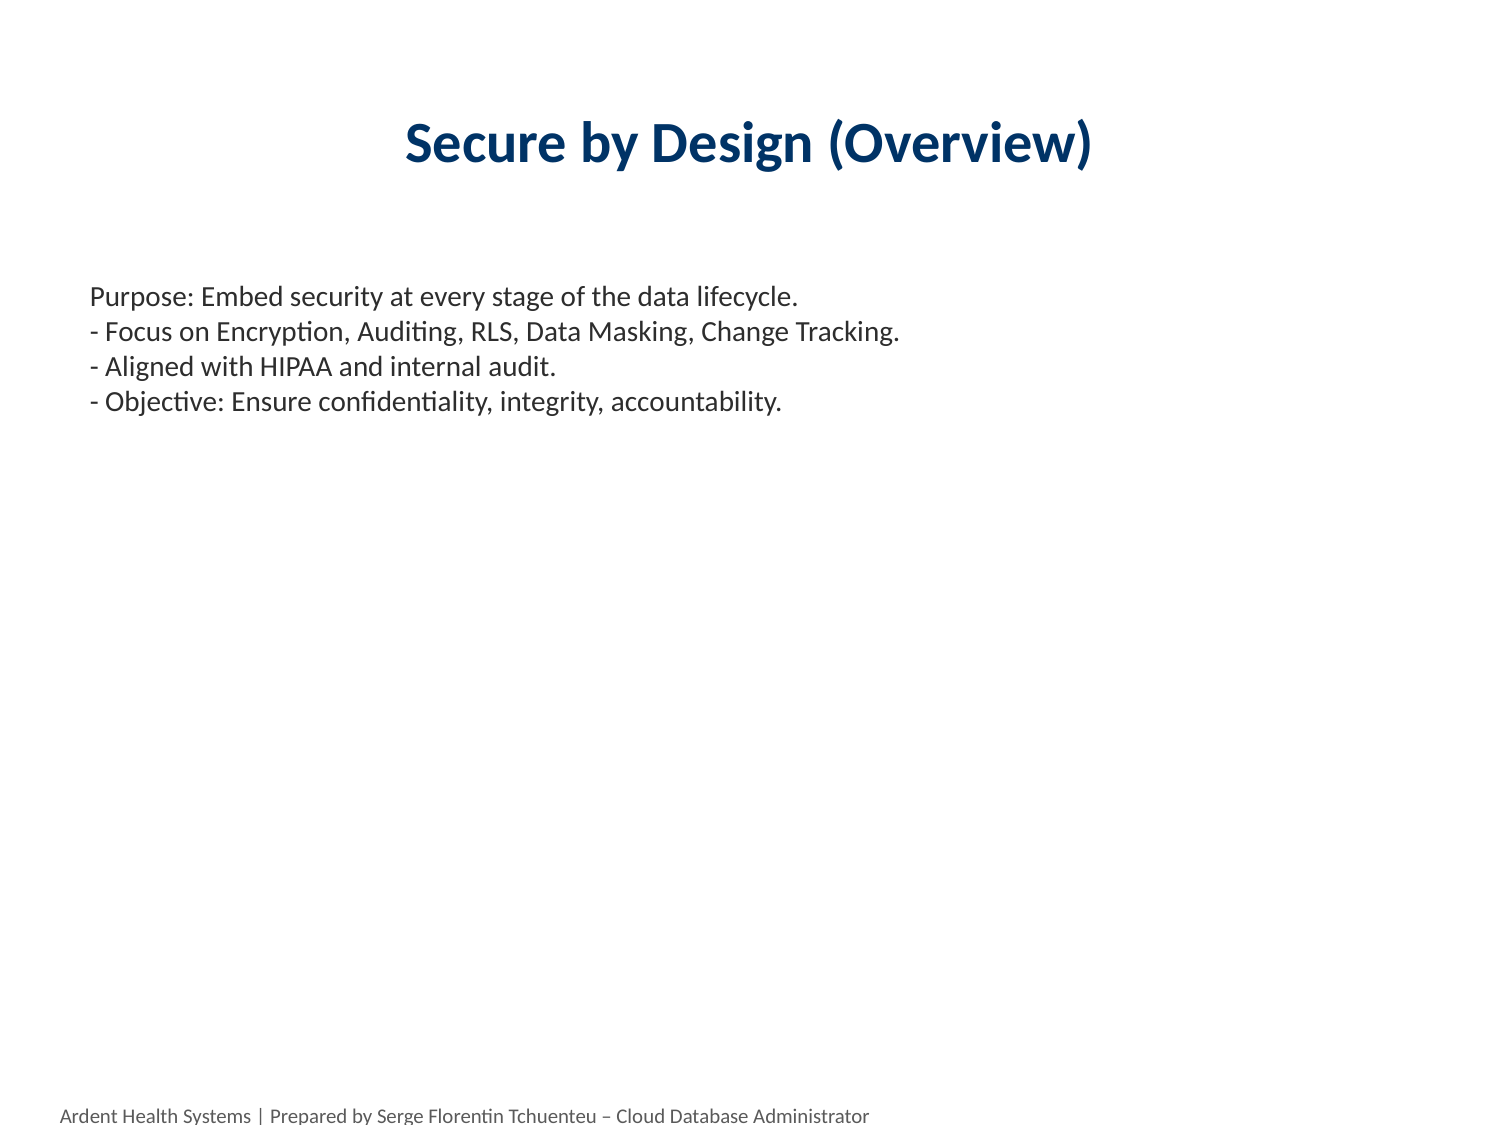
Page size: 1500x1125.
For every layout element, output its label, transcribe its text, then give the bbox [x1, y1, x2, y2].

text_box Purpose: Embed security at every stage of the data lifecycle. - Focus on Encryption, Auditing, RLS, Data Masking, Change Tracking. - Aligned with HIPAA and internal audit. - Objective: Ensure confidentiality, integrity, accountability. [74, 224, 1425, 425]
title Secure by Design (Overview) [75, 45, 1425, 224]
text_box Ardent Health Systems | Prepared by Serge Florentin Tchuenteu – Cloud Database Administrator [44, 1050, 1395, 1125]
